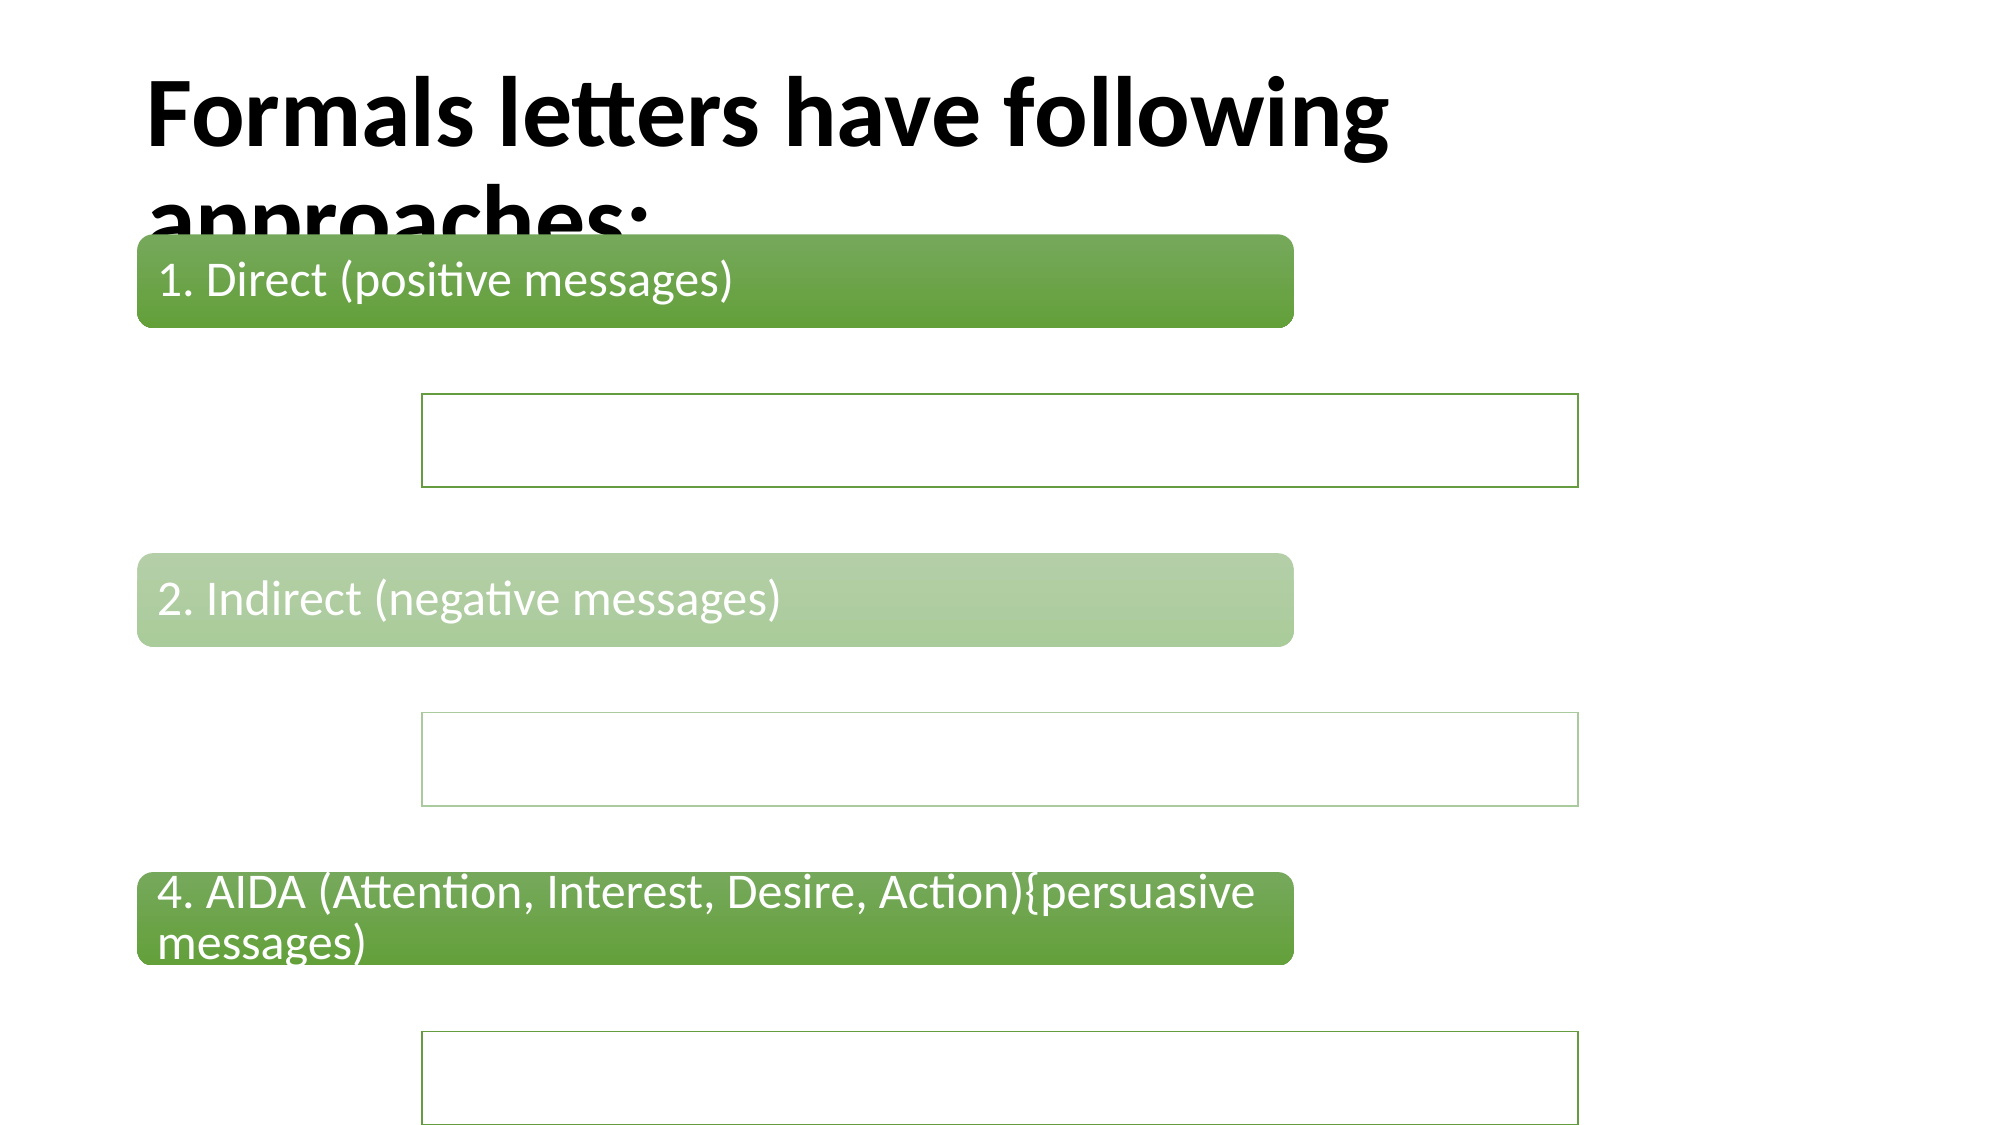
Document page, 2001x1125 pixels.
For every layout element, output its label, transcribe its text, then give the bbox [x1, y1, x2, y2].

title Formals letters have following approaches: [131, 110, 1857, 227]
text_box [421, 712, 1578, 806]
text_box 1. Direct (positive messages) [137, 234, 1294, 328]
text_box 2. Indirect (negative messages) [137, 553, 1294, 647]
text_box [421, 1031, 1578, 1125]
text_box 4. AIDA (Attention, Interest, Desire, Action){persuasive messages) [137, 872, 1294, 966]
text_box [421, 393, 1578, 488]
